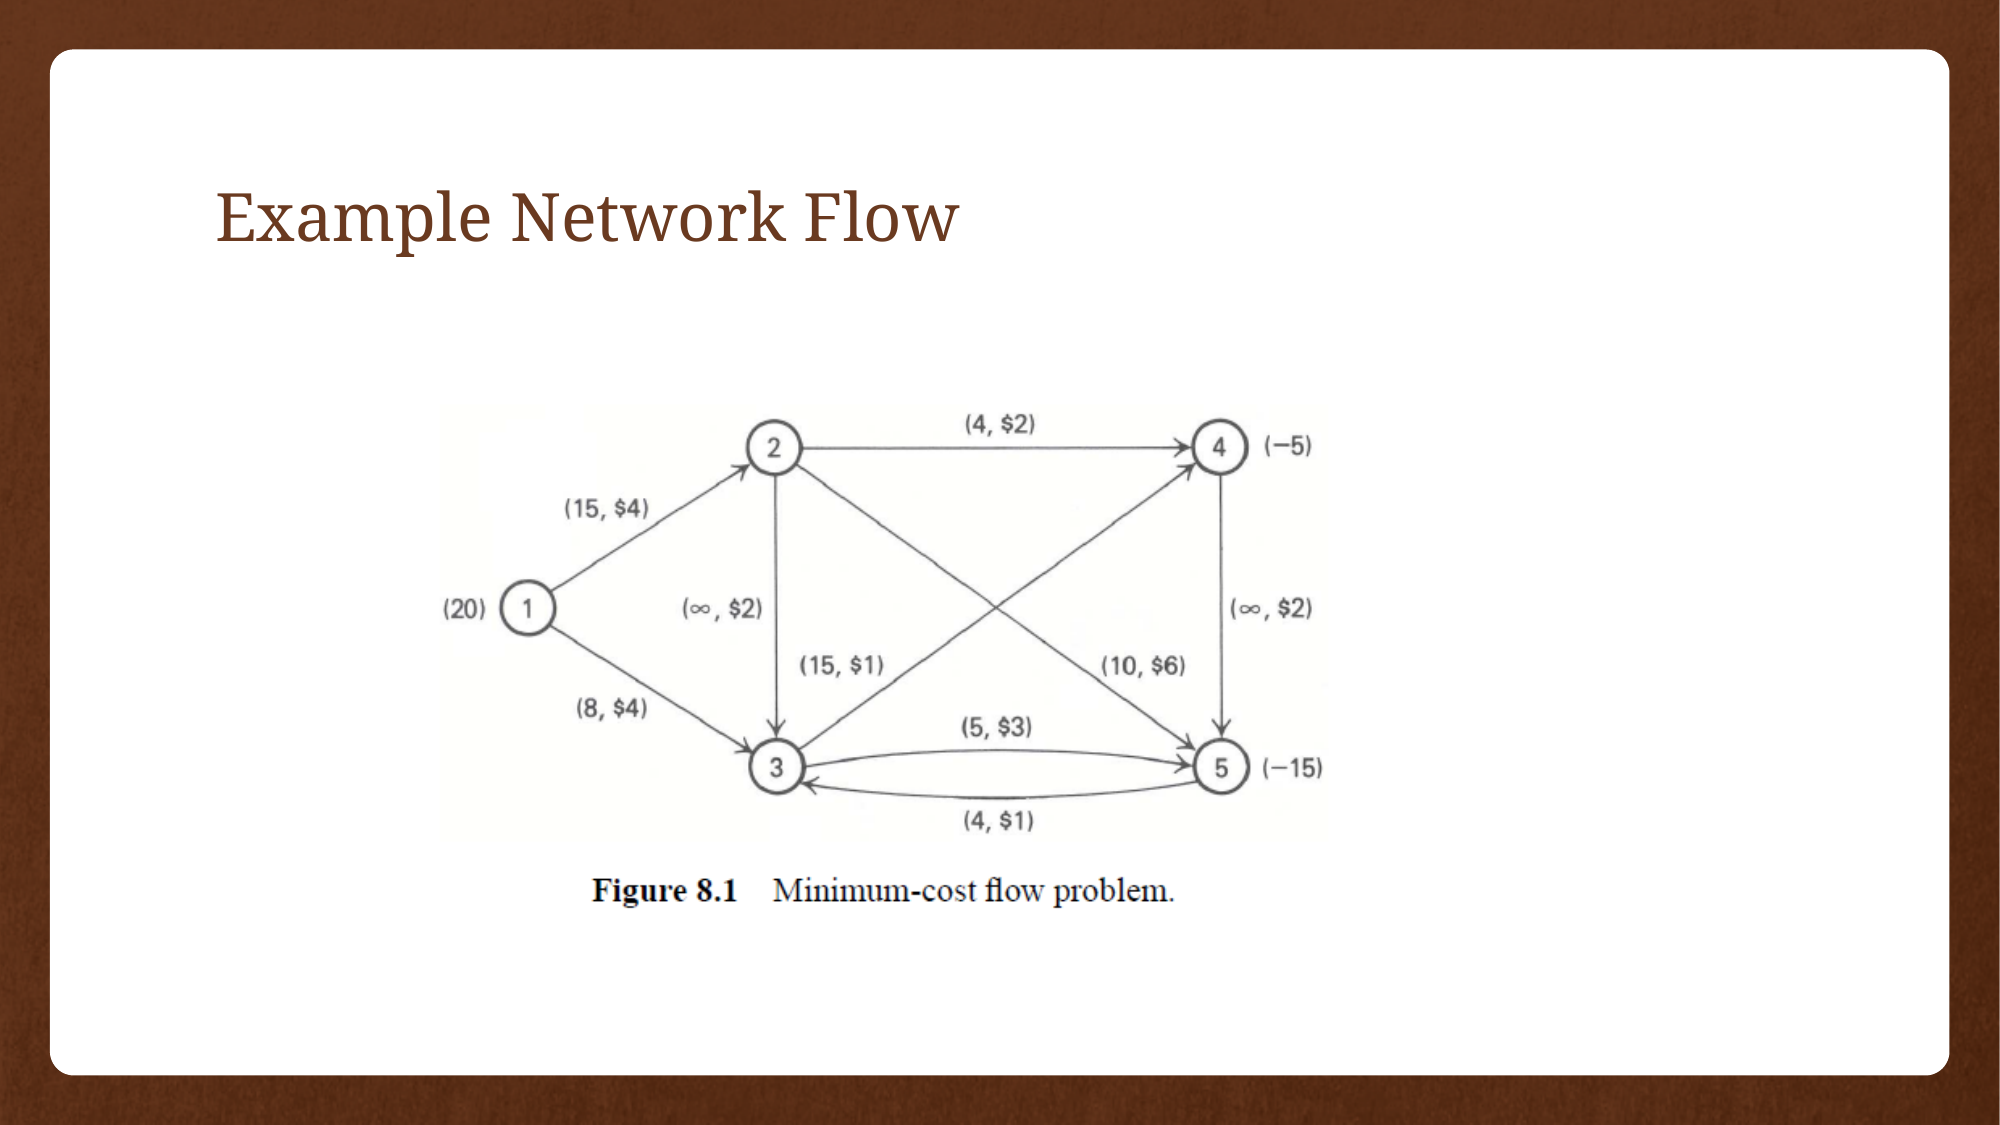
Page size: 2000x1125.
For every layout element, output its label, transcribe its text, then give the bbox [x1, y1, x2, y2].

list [337, 374, 1431, 945]
title Example Network Flow [199, 70, 1800, 263]
